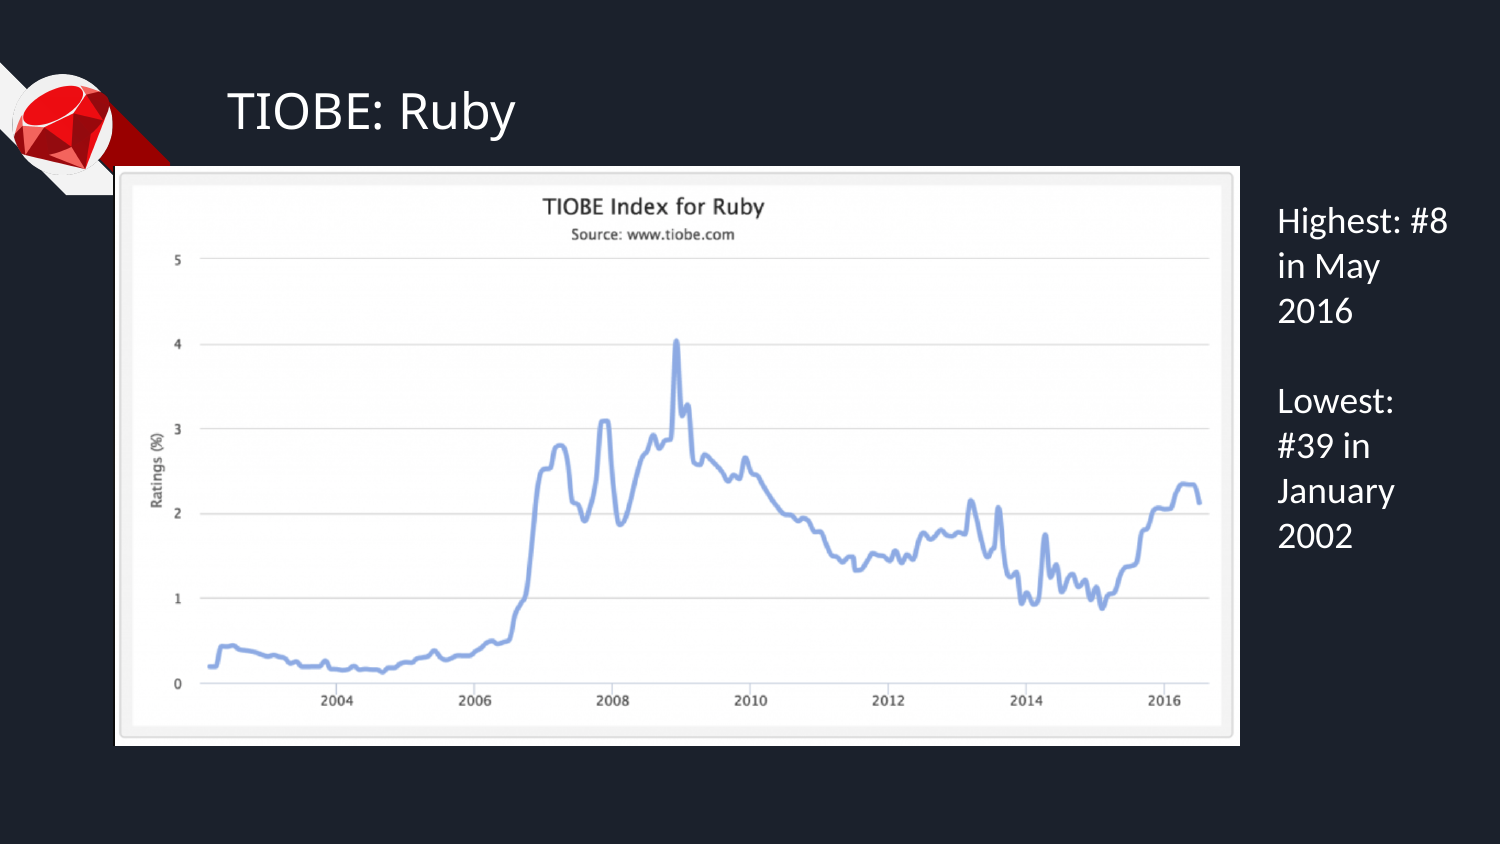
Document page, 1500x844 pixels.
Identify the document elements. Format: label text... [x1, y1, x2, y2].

text_box Highest: #8 in May 2016 Lowest: #39 in January 2002 [1262, 180, 1464, 736]
picture [0, 74, 1240, 746]
title TIOBE: Ruby [212, 64, 1368, 215]
